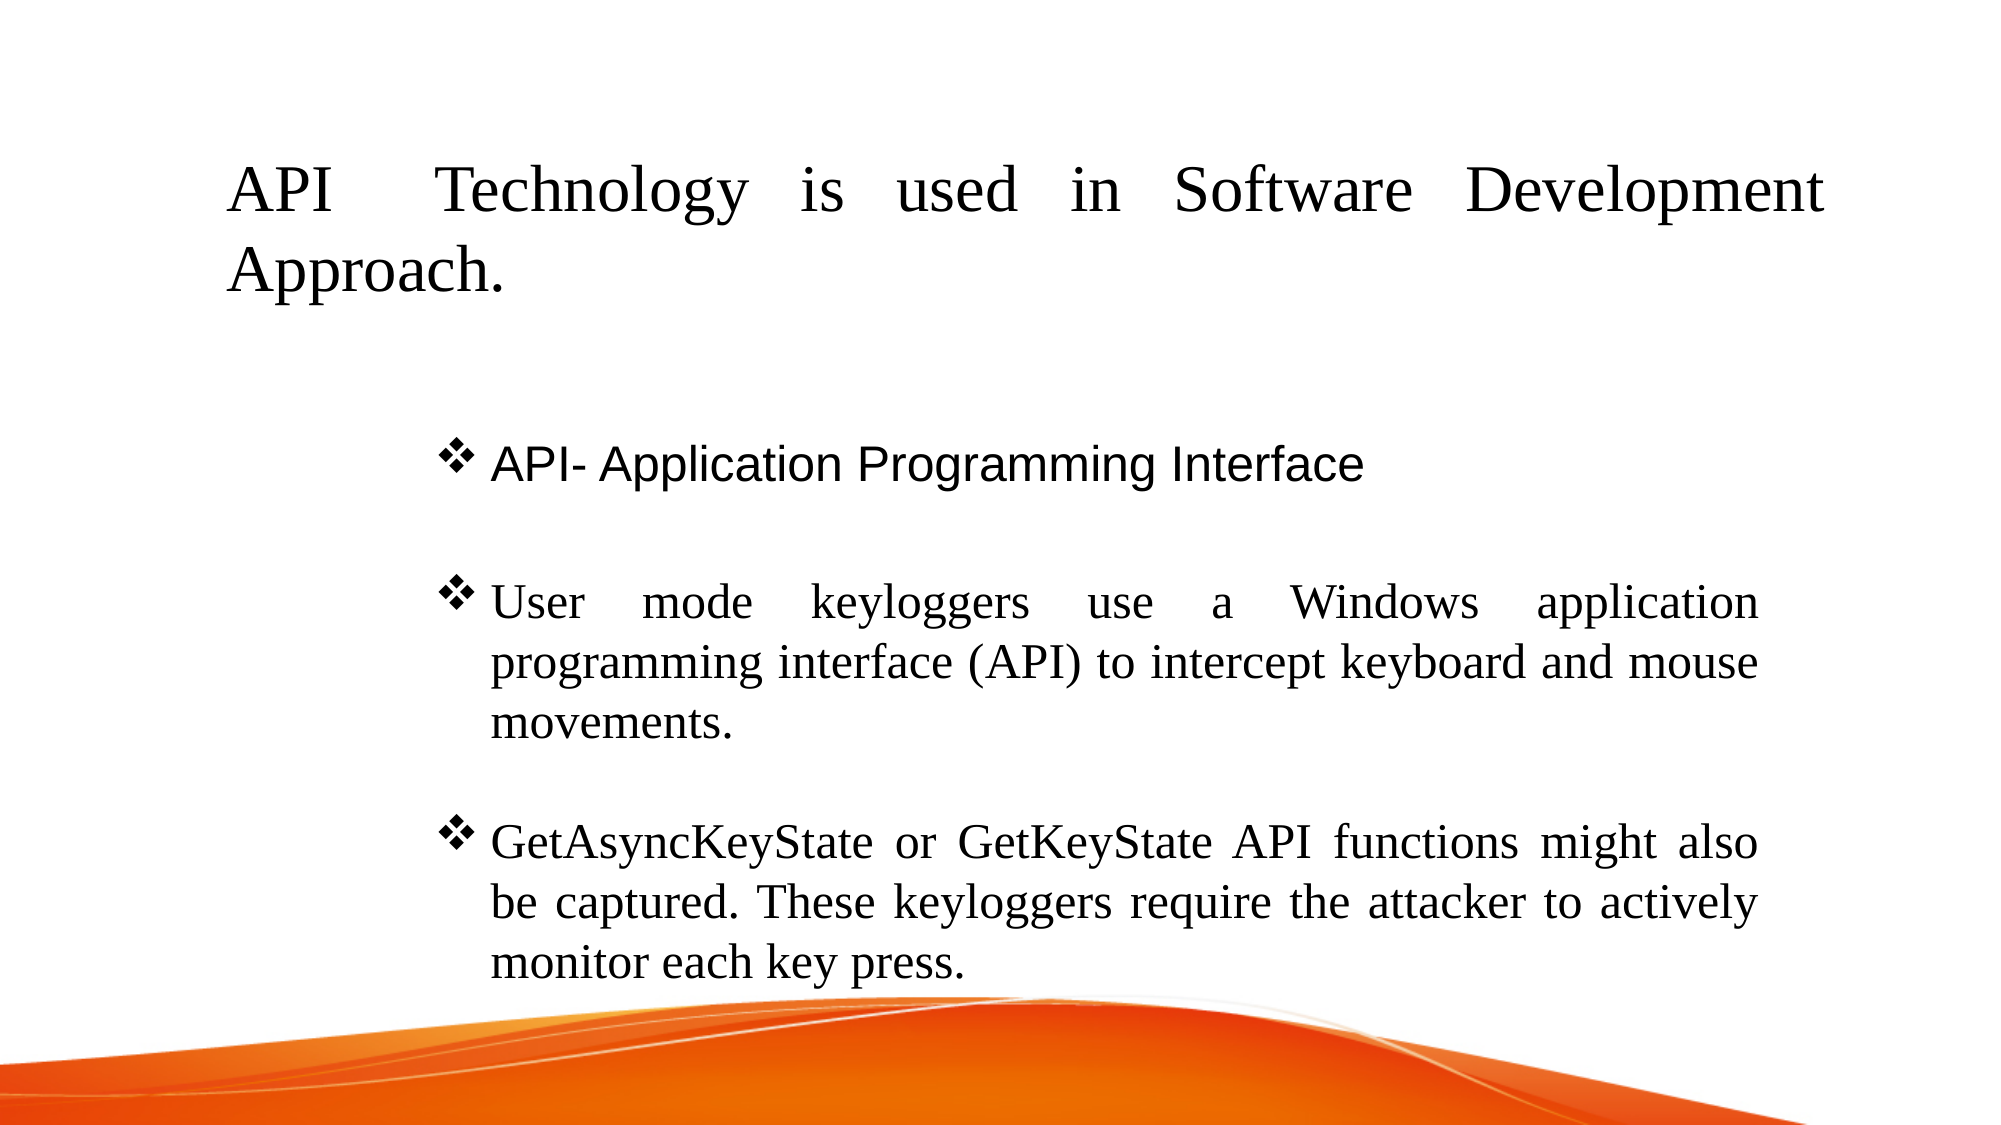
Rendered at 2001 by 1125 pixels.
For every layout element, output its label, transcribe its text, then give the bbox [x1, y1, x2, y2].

text_box API- Application Programming Interface [419, 423, 1610, 499]
picture [0, 0, 2000, 1125]
text_box API Technology is used in Software Development Approach. [211, 137, 1842, 260]
text_box User mode keyloggers use a Windows application programming interface (API) to intercept keyboard and mouse movements. GetAsyncKeyState or GetKeyState API functions might also be captured. These keyloggers require the attacker to actively monitor each key press. [419, 441, 1775, 935]
